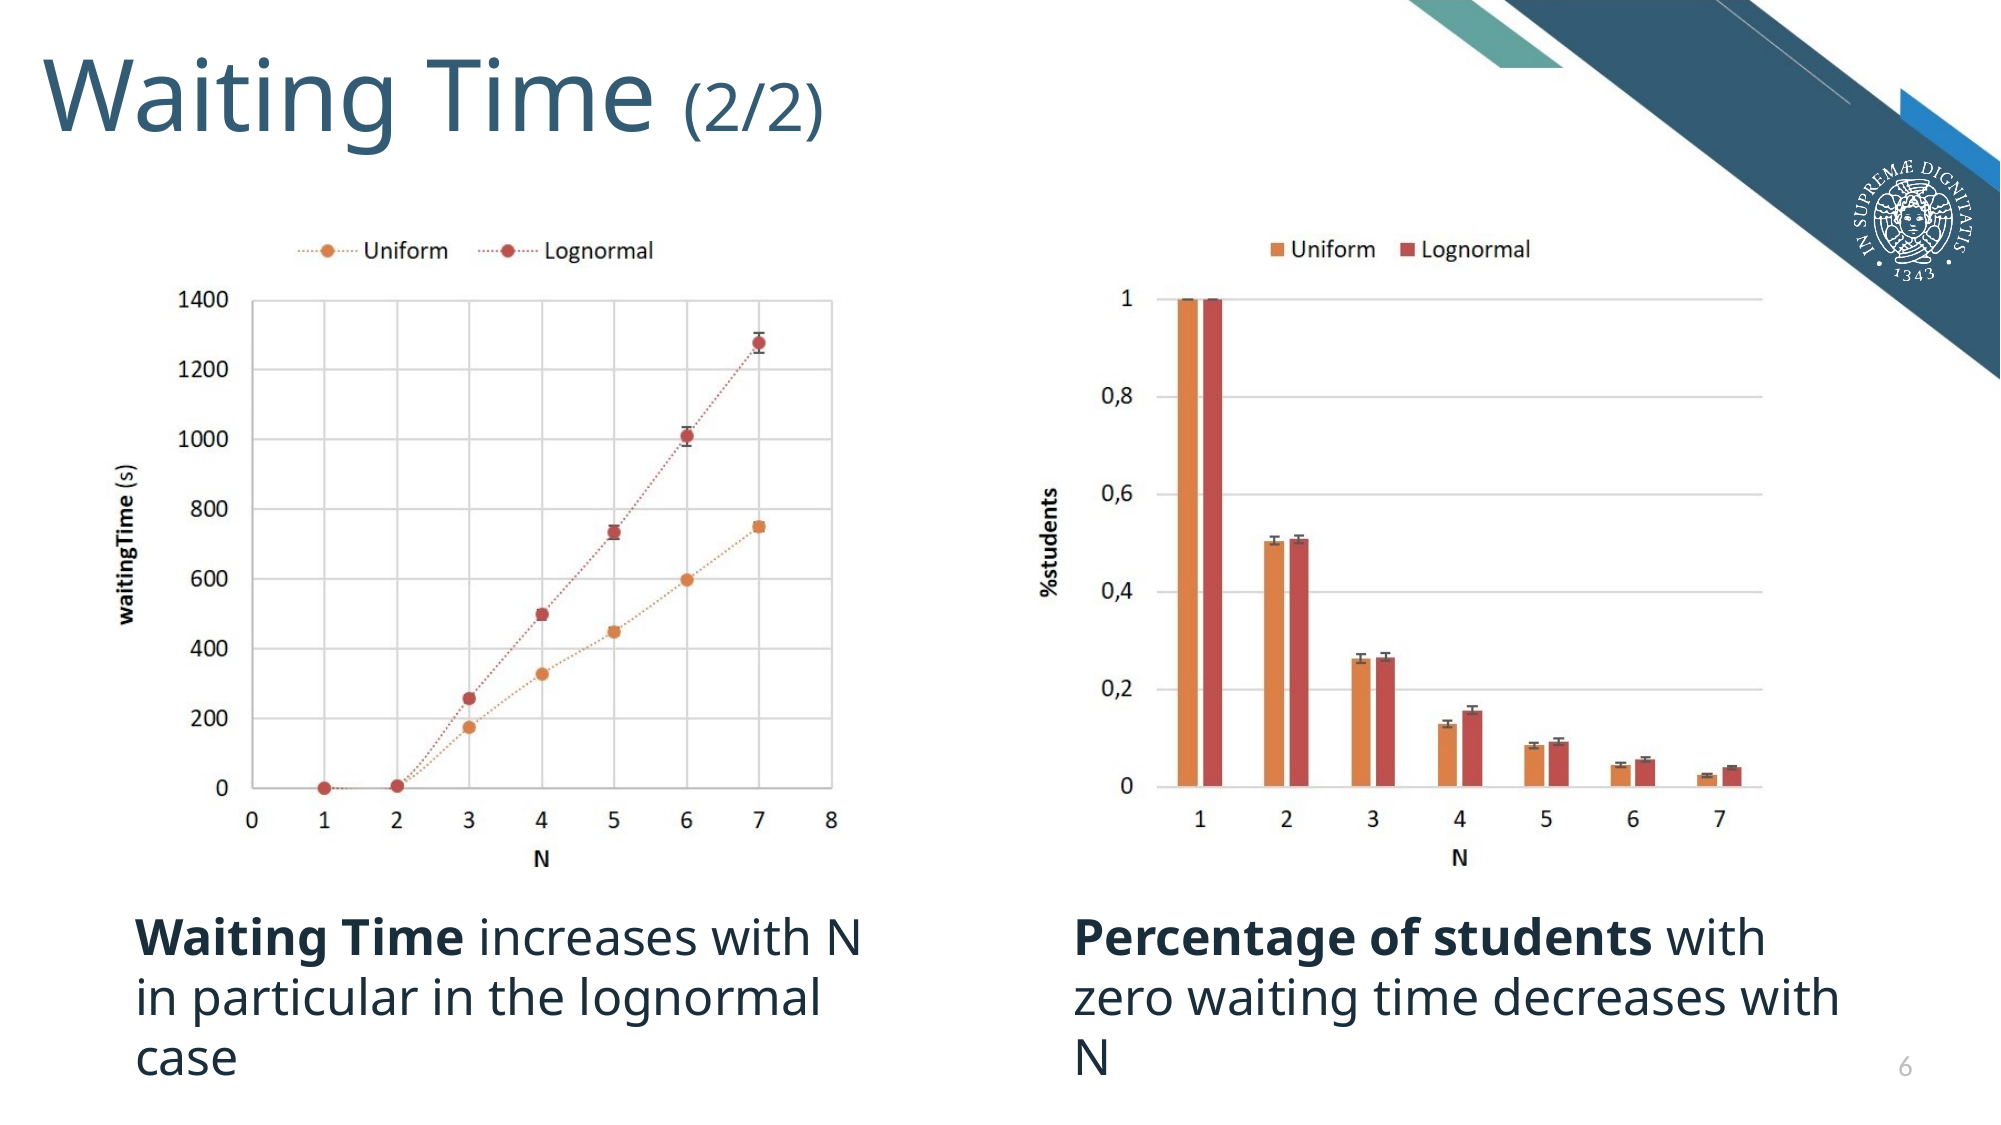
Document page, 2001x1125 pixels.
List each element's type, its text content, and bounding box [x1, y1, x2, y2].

text_box Waiting Time (2/2) [27, 24, 1304, 160]
text_box 6 [1883, 1039, 1928, 1090]
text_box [80, 233, 1880, 1035]
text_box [1399, 0, 2000, 395]
